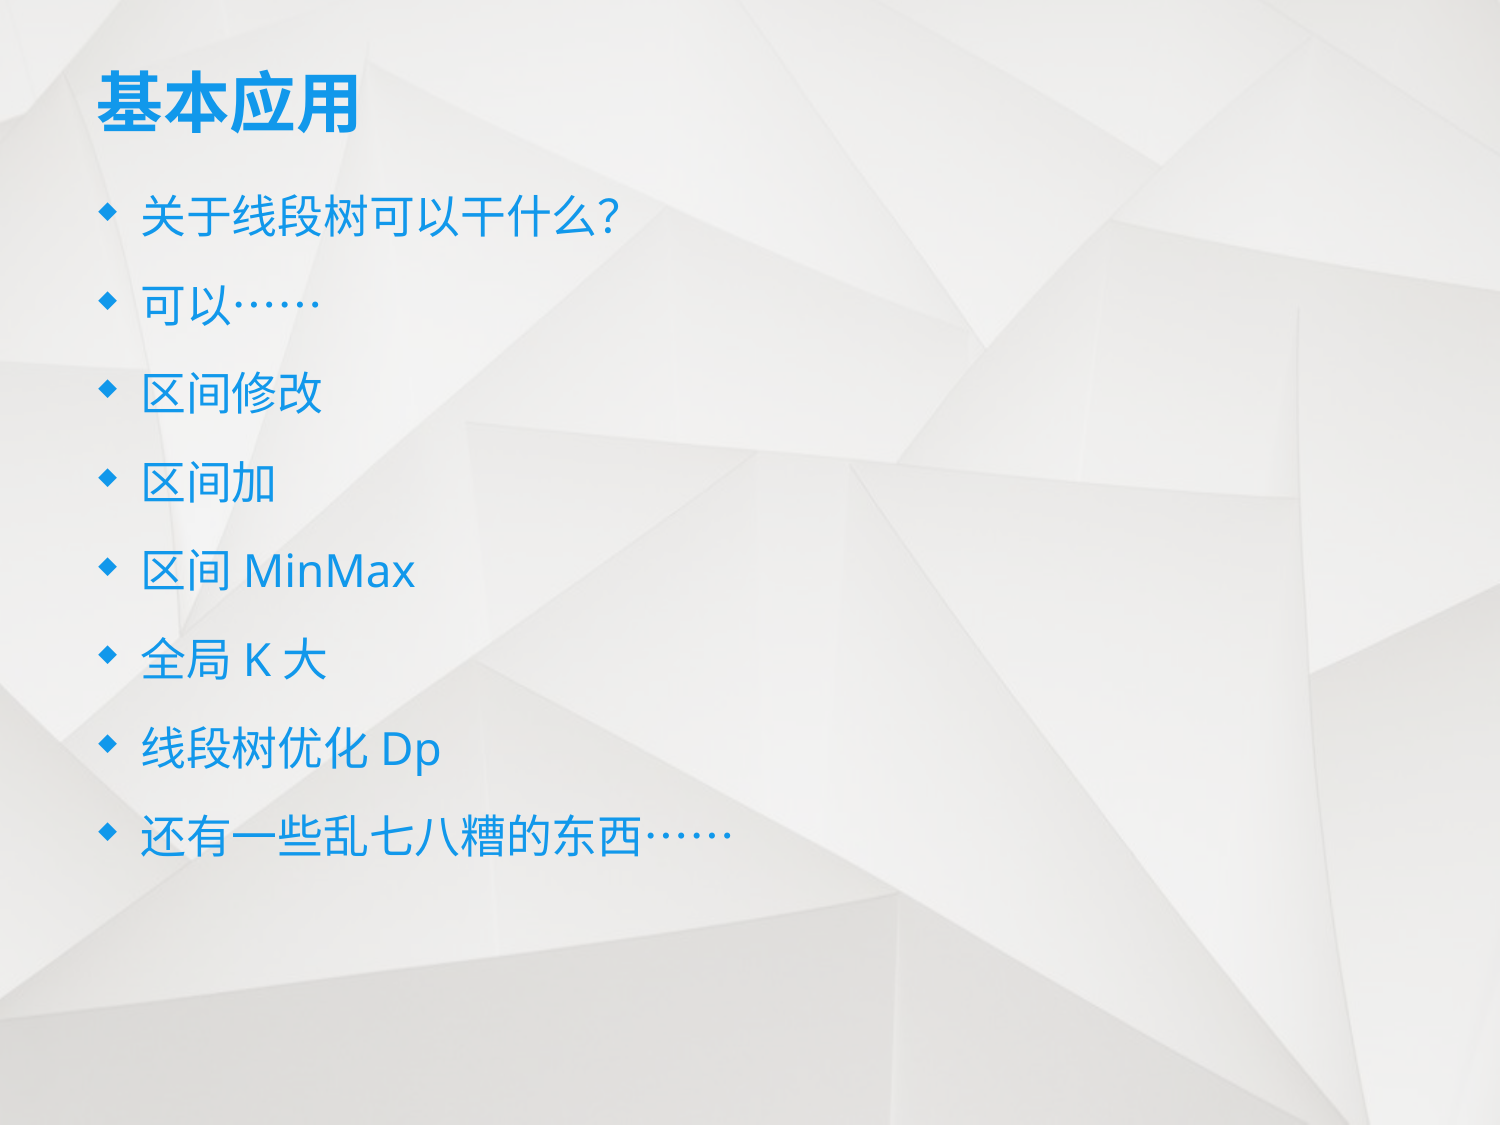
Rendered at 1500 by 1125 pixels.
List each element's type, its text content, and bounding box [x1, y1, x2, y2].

title 基本应用 [81, 34, 1415, 150]
list 关于线段树可以干什么？ 可以…… 区间修改 区间加 区间MinMax 全局K大 线段树优化Dp 还有一些乱七八糟的东西…… [81, 174, 1415, 1028]
